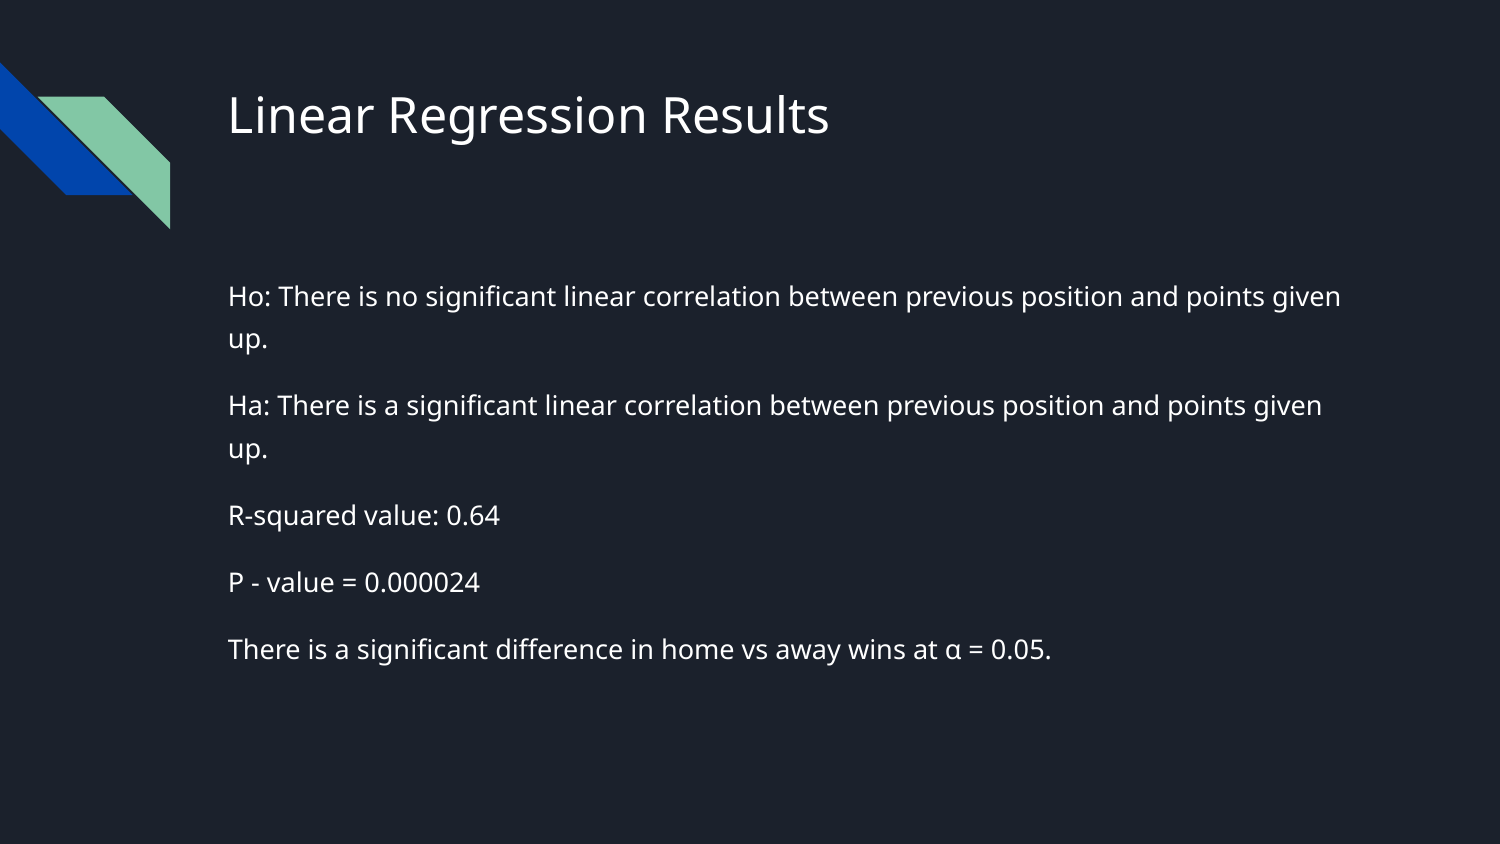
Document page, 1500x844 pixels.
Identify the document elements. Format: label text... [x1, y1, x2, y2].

list Ho: There is no significant linear correlation between previous position and points given up. Ha: There is a significant linear correlation between previous position and points given up. R-squared value: 0.64 P - value = 0.000024 There is a significant difference in home vs away wins at α = 0.05. [212, 257, 1368, 735]
title Linear Regression Results [212, 64, 1368, 215]
